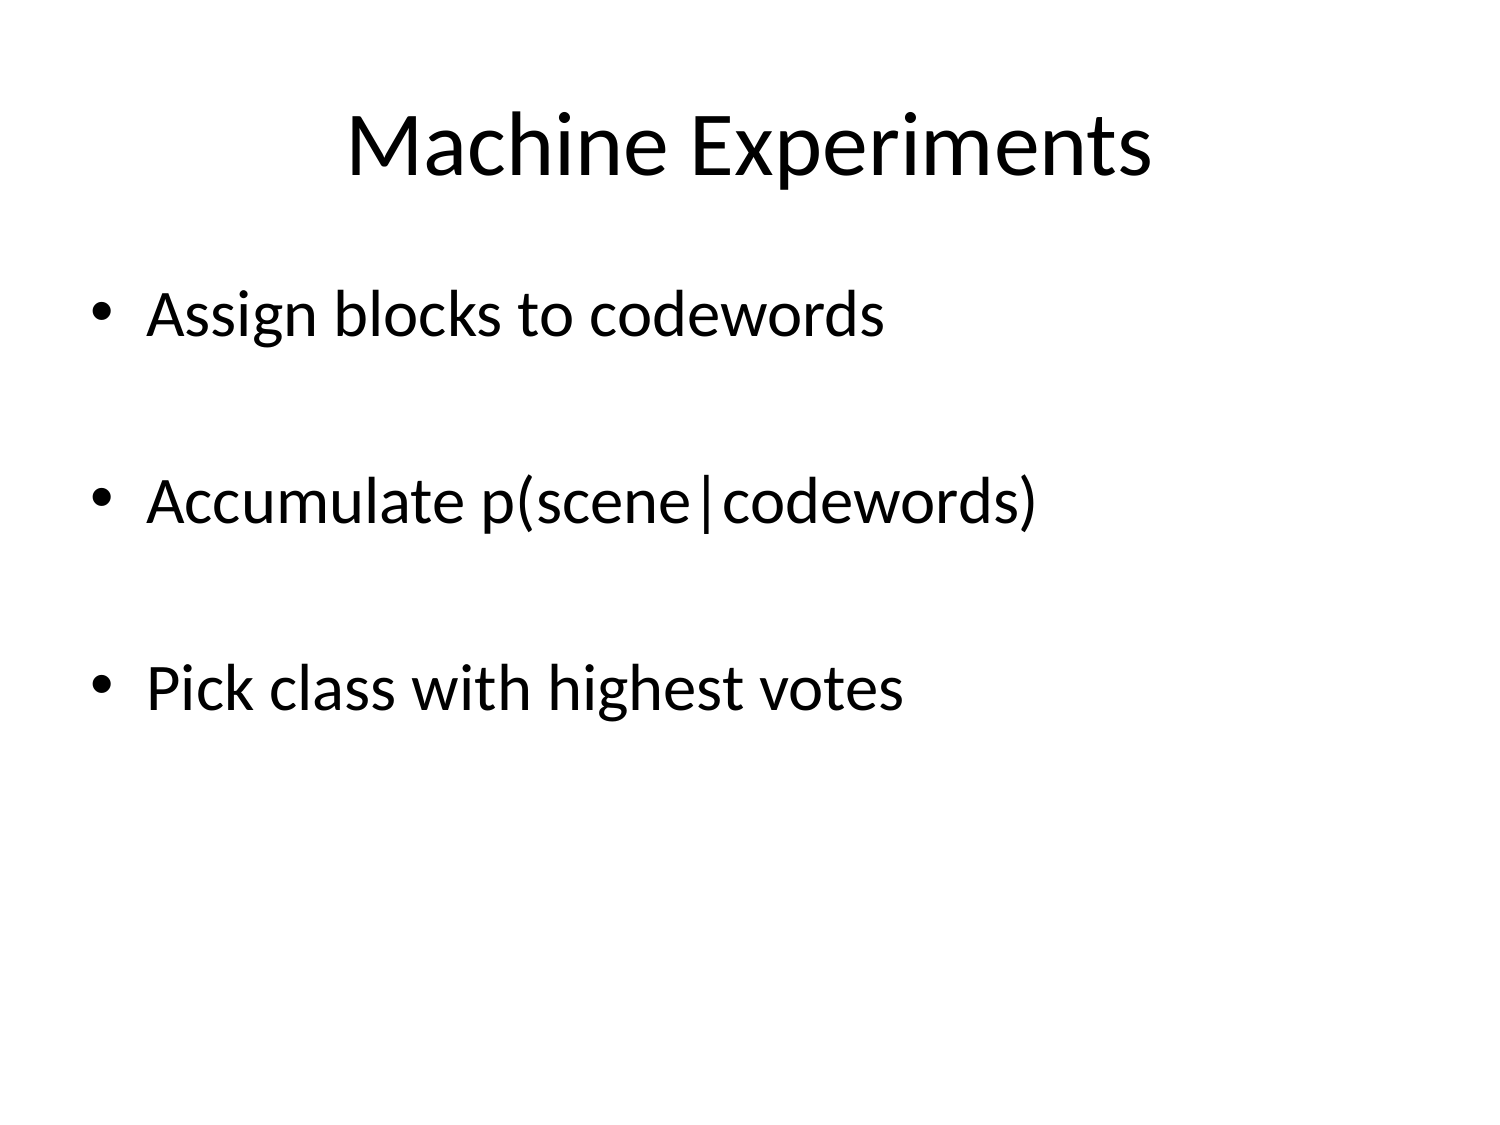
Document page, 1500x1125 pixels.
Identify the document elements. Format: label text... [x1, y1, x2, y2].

list Assign blocks to codewords Accumulate p(scene|codewords) Pick class with highest votes [75, 262, 1425, 1005]
title Machine Experiments [75, 45, 1425, 233]
